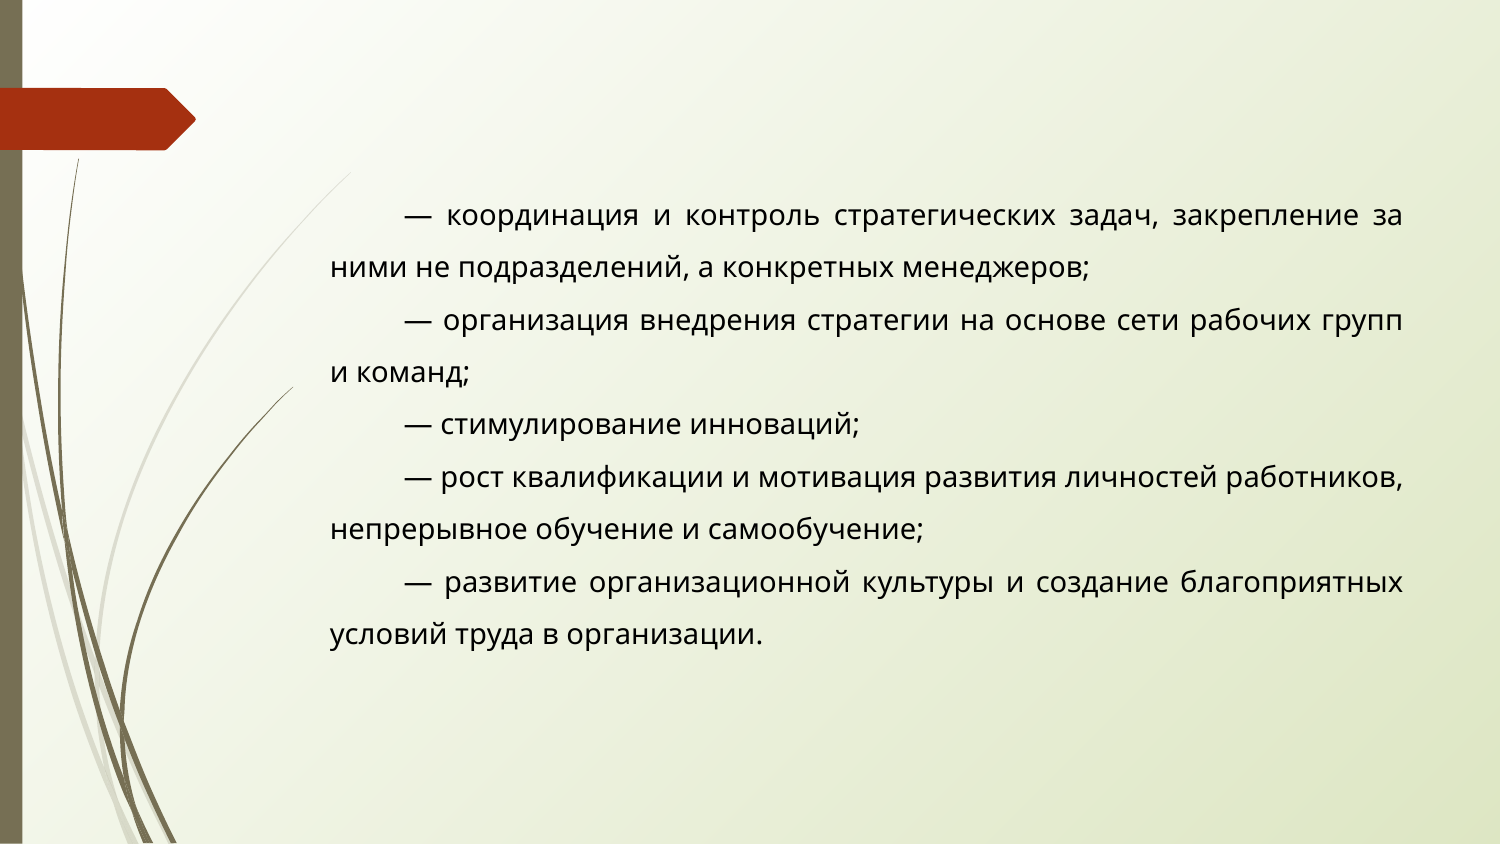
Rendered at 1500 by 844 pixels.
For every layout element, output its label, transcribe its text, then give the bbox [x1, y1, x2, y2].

list — координация и контроль стратегических задач, закрепление за ними не подразделений, а конкретных менеджеров; — организация внедрения стратегии на основе сети рабочих групп и команд; — стимулирование инноваций; — рост квалификации и мотивация развития личностей работников, непрерывное обучение и самообучение; — развитие организационной культуры и создание благоприятных условий труда в организации. [318, 172, 1416, 638]
